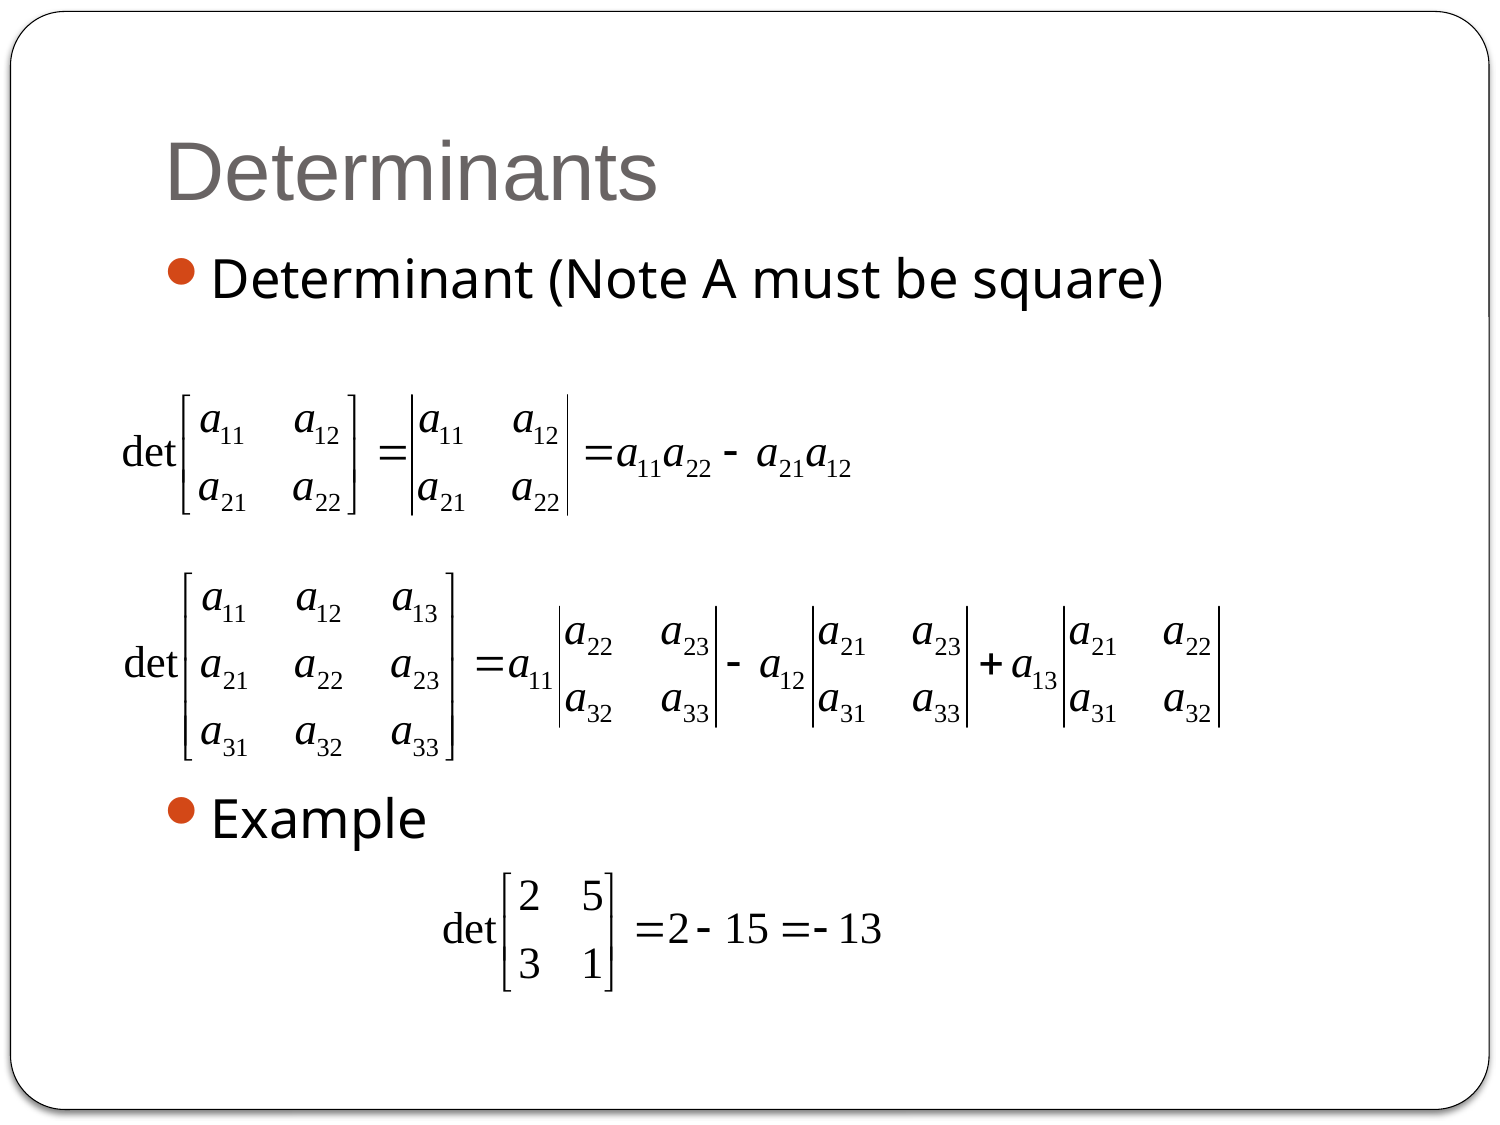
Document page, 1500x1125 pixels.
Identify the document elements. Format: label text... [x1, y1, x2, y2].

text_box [117, 562, 1231, 772]
title Determinants [150, 45, 1425, 233]
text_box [435, 865, 888, 1000]
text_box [115, 383, 859, 526]
list Determinant (Note A must be square) Example [150, 237, 1425, 988]
